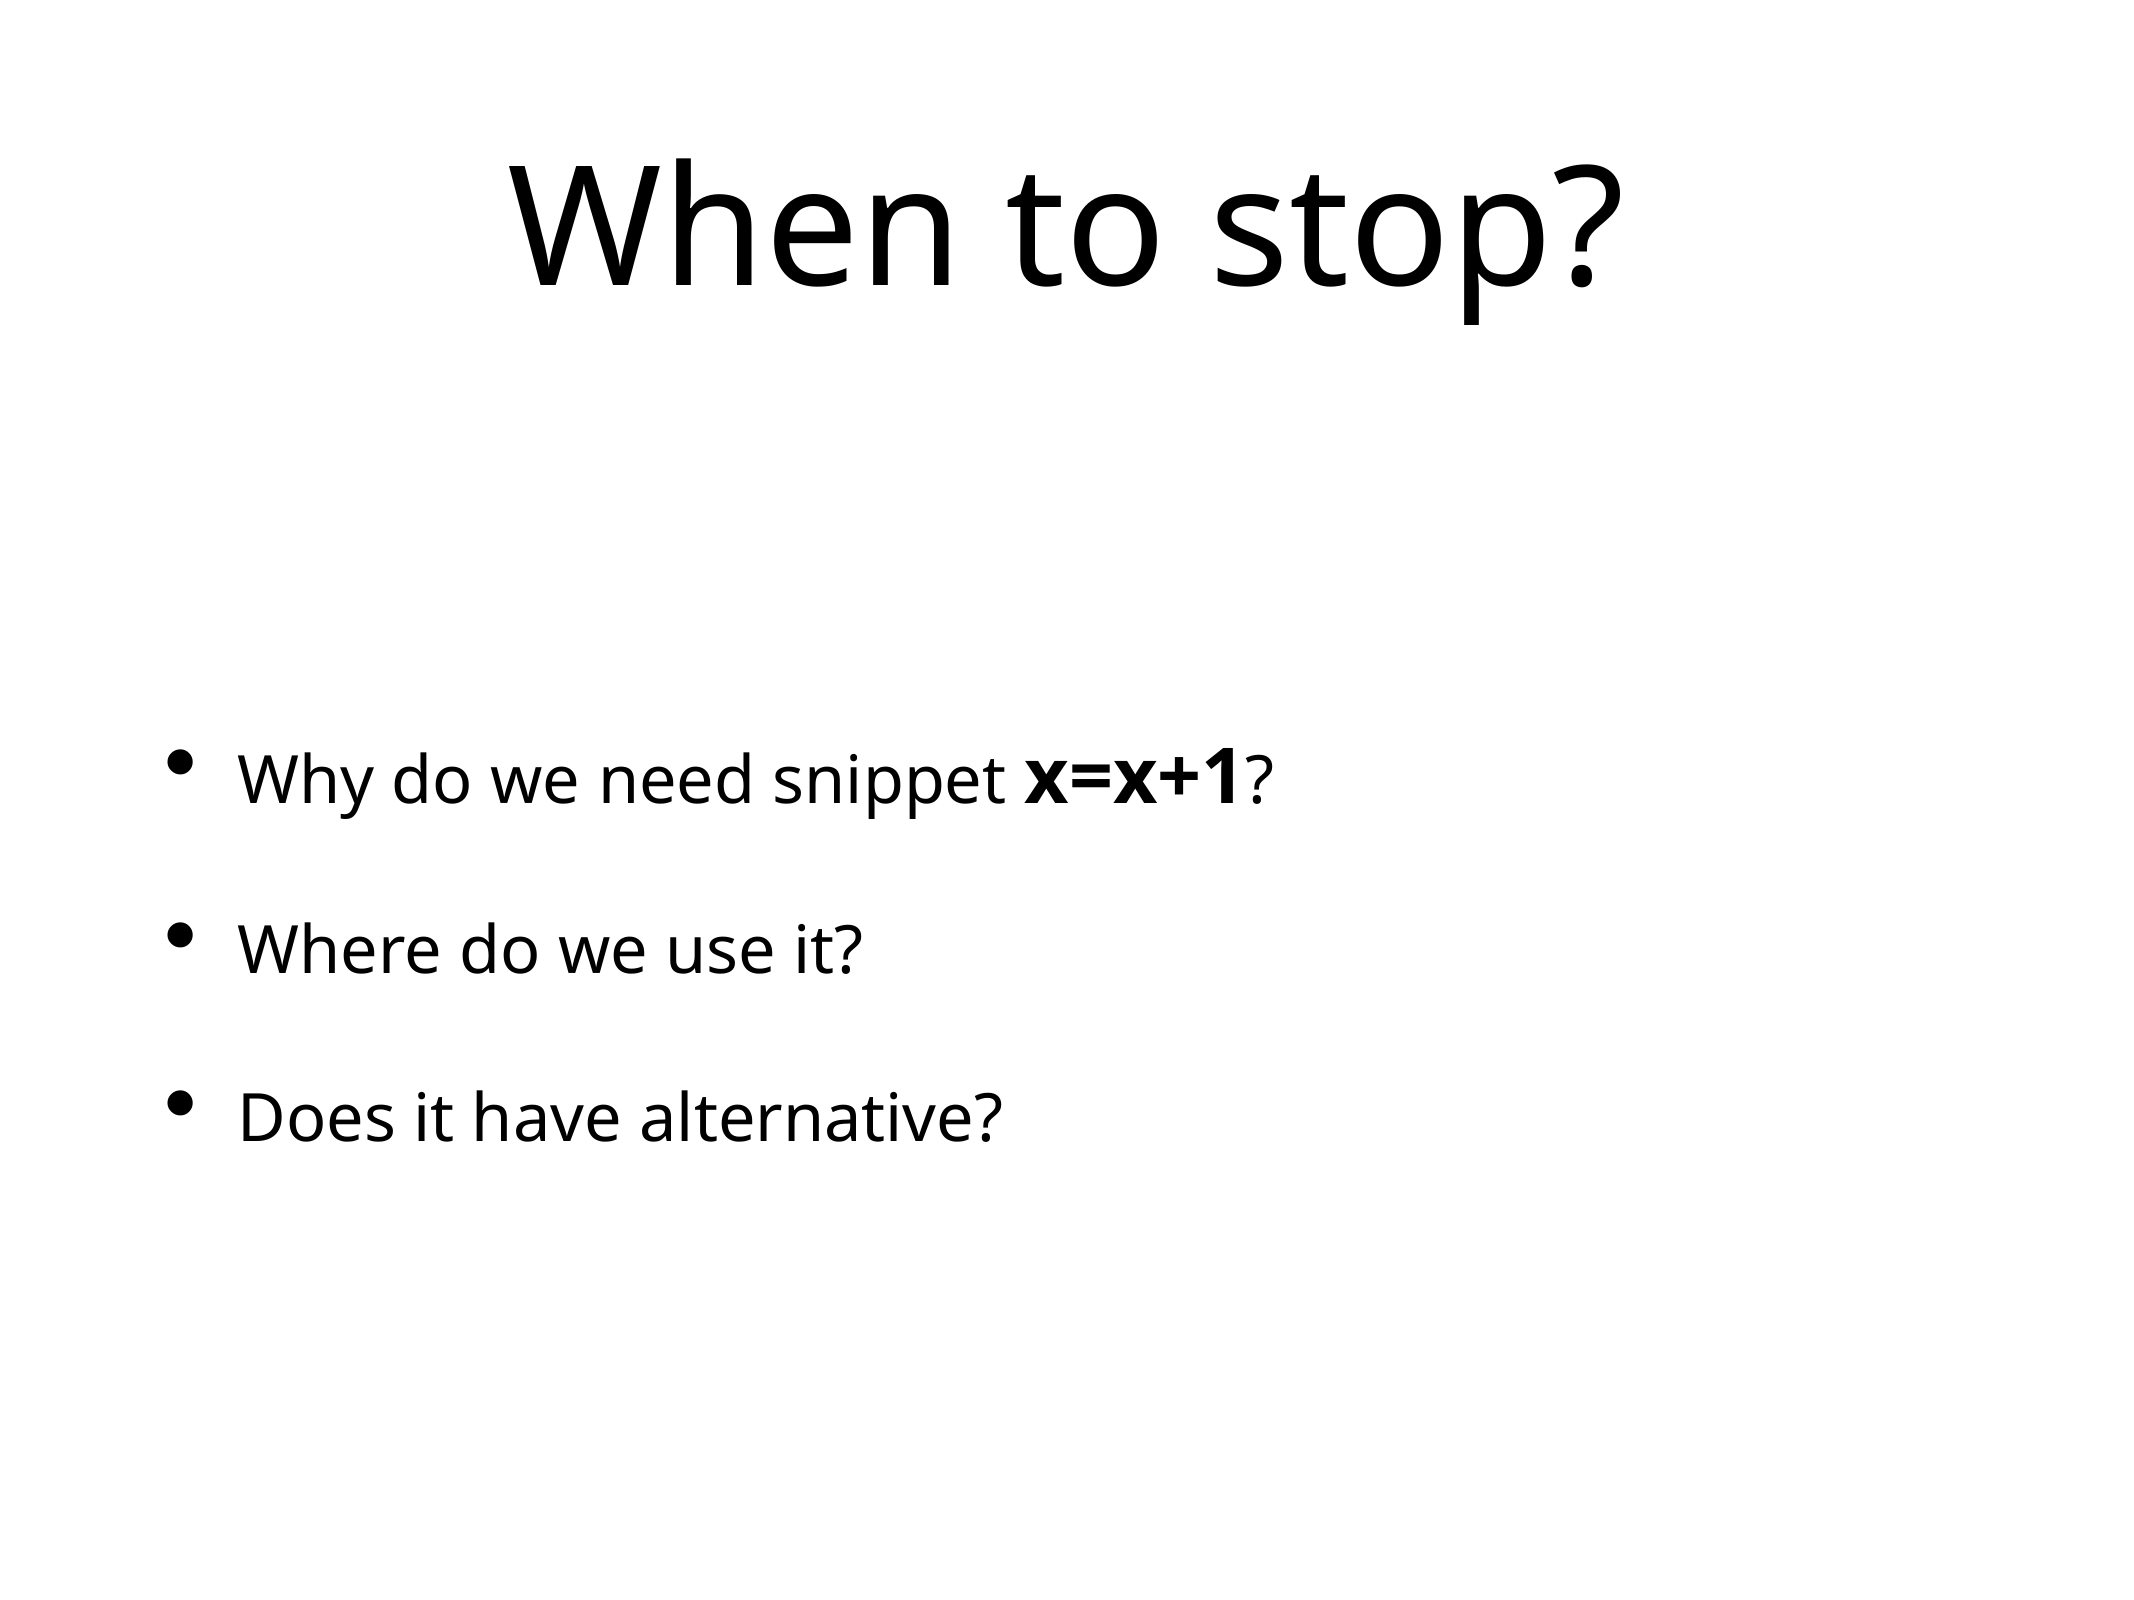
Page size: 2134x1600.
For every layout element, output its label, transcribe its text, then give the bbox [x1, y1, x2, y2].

title When to stop? [155, 41, 1978, 397]
list Why do we need snippet x=x+1? Where do we use it? Does it have alternative? [155, 424, 1978, 1457]
